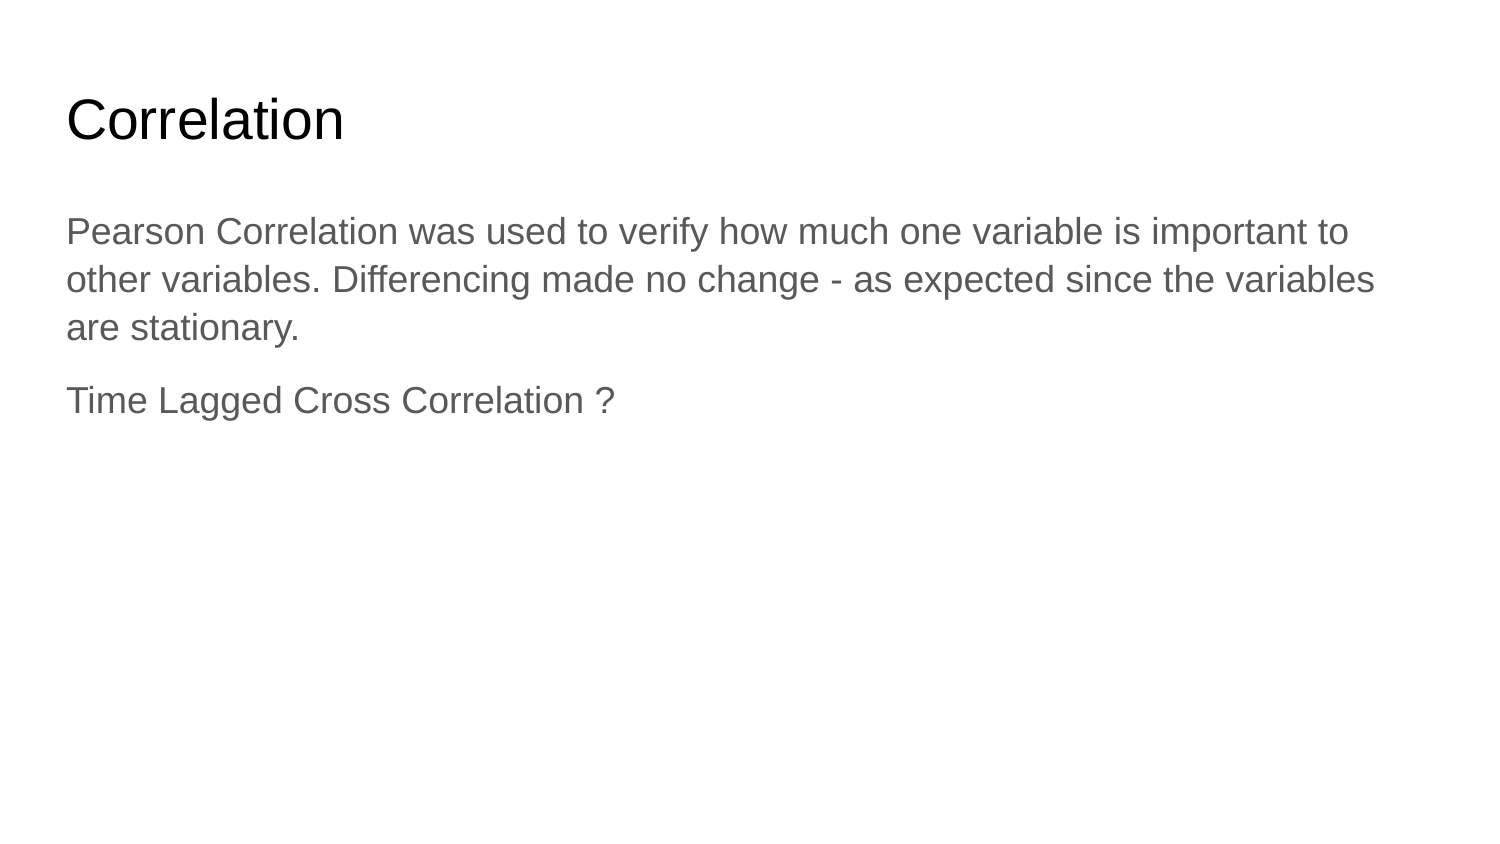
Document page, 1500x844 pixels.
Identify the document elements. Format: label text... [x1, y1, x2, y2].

list Pearson Correlation was used to verify how much one variable is important to other variables. Differencing made no change - as expected since the variables are stationary. Time Lagged Cross Correlation ? [51, 189, 1449, 750]
title Correlation [51, 72, 1449, 167]
